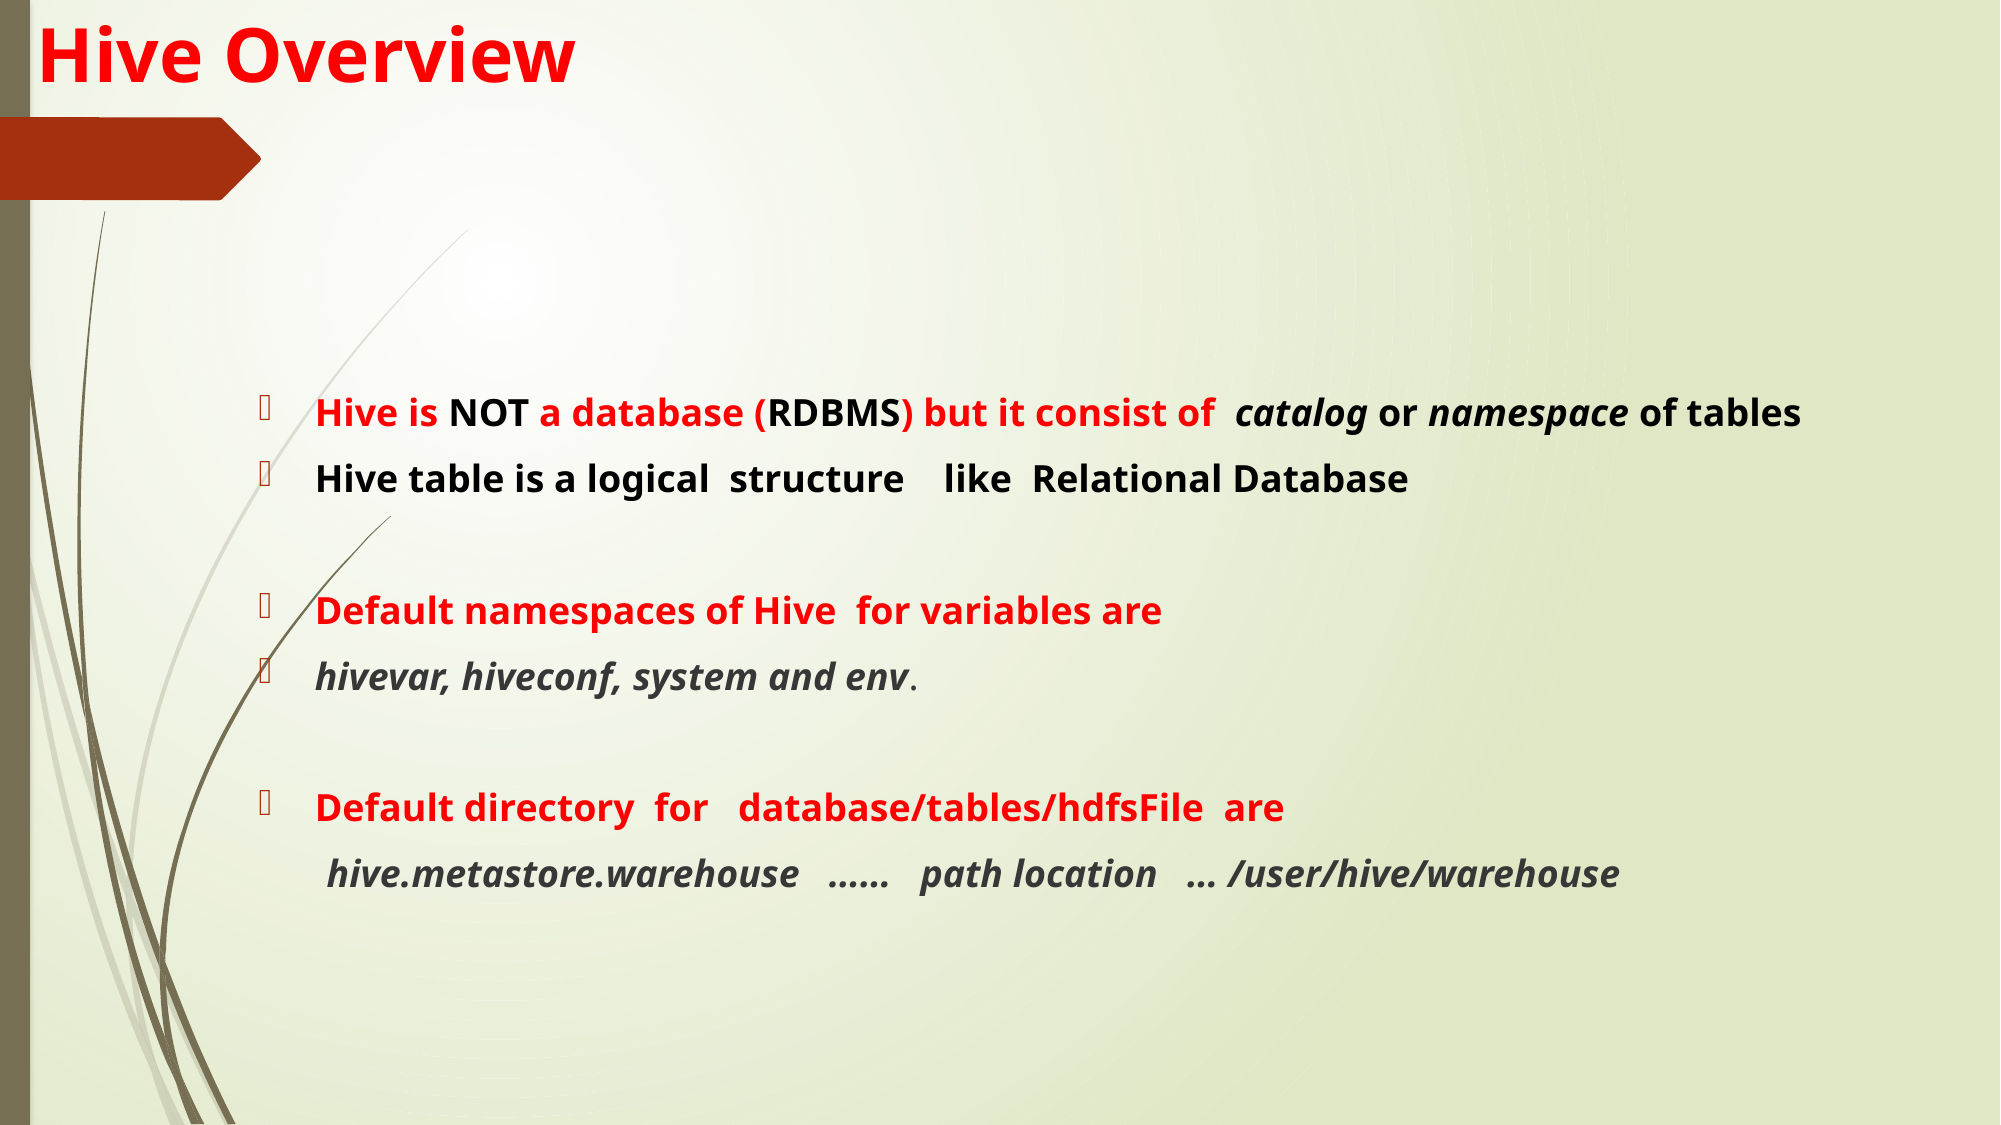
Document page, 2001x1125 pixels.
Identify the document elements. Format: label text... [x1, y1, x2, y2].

title Hive Overview [21, 0, 1888, 127]
list Hive is NOT a database (RDBMS) but it consist of catalog or namespace of tables Hive table is a logical structure like Relational Database Default namespaces of Hive for variables are hivevar, hiveconf, system and env. Default directory for database/tables/hdfsFile are hive.metastore.warehouse …… path location … /user/hive/warehouse [243, 315, 1887, 1016]
